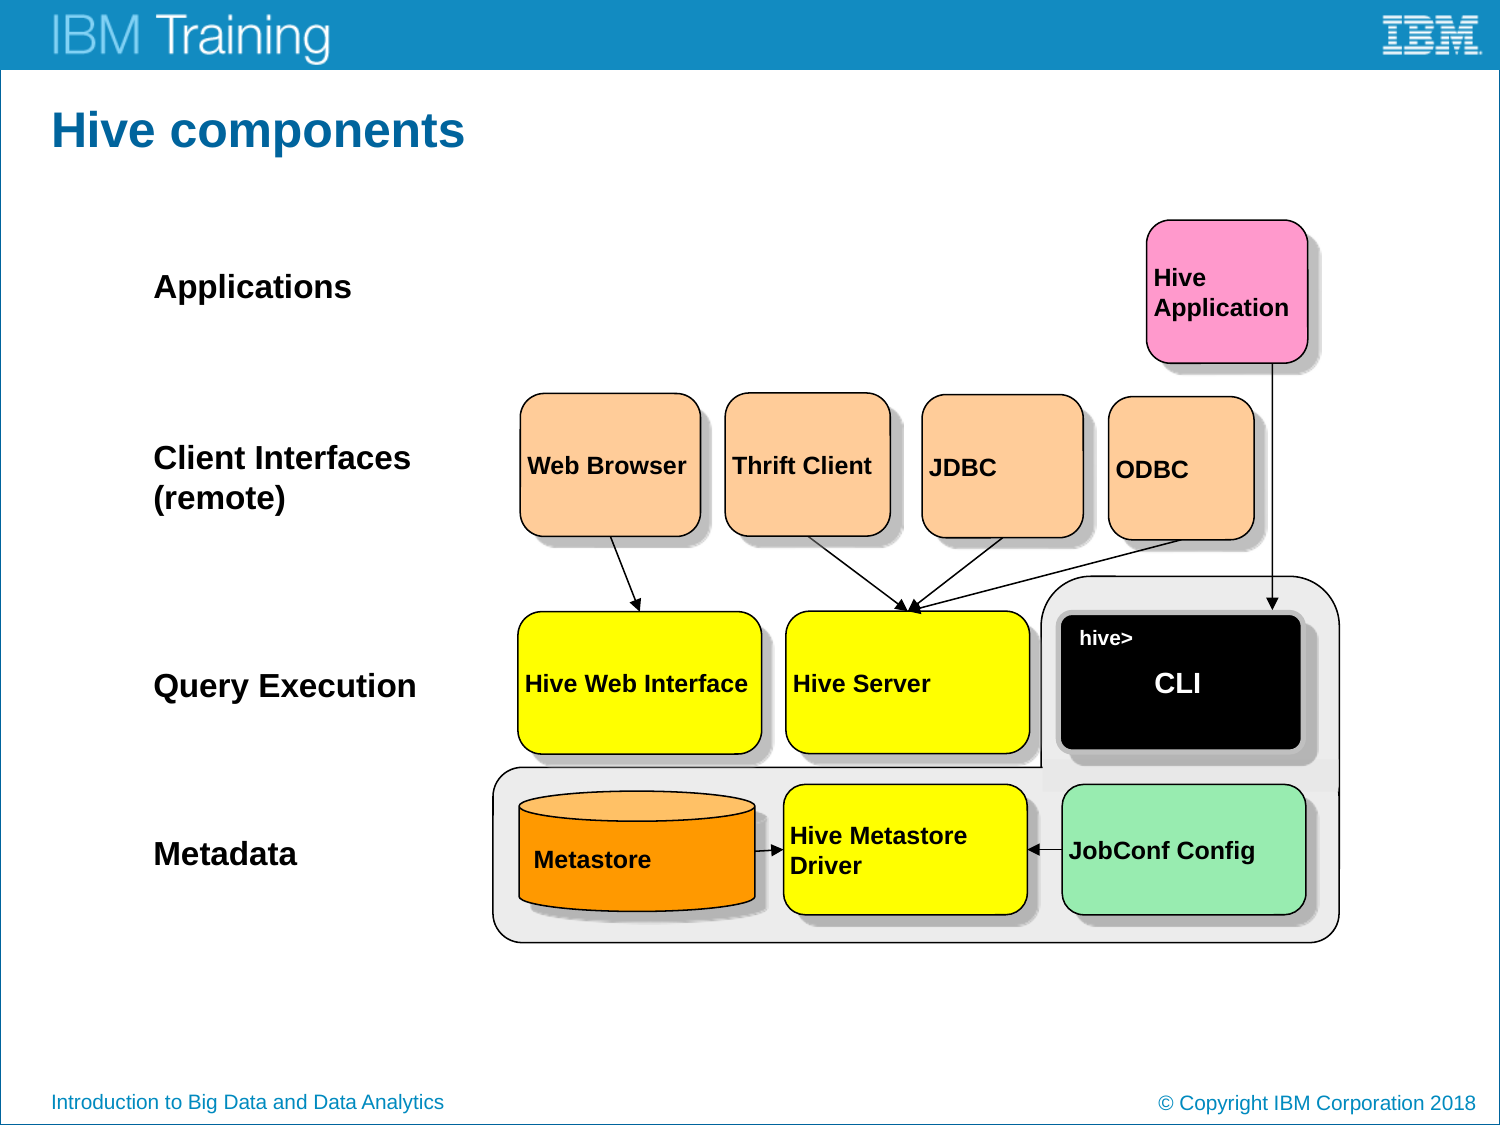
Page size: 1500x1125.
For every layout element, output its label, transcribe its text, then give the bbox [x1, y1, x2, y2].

text_box Metadata [138, 825, 492, 880]
text_box ODBC [1108, 396, 1255, 540]
text_box Applications [138, 257, 518, 313]
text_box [907, 539, 1182, 612]
text_box Hive Application [1146, 220, 1308, 364]
picture [1167, 1096, 1173, 1109]
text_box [610, 536, 640, 612]
text_box Web Browser [520, 393, 701, 537]
title Hive components [36, 75, 1485, 180]
text_box JDBC [922, 394, 1084, 538]
text_box Query Execution [138, 656, 492, 712]
picture [0, 0, 1500, 70]
text_box Client Interfaces (remote) [138, 428, 518, 524]
picture [1158, 1095, 1166, 1109]
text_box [492, 576, 1340, 943]
text_box Thrift Client [725, 392, 891, 537]
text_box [807, 536, 908, 612]
